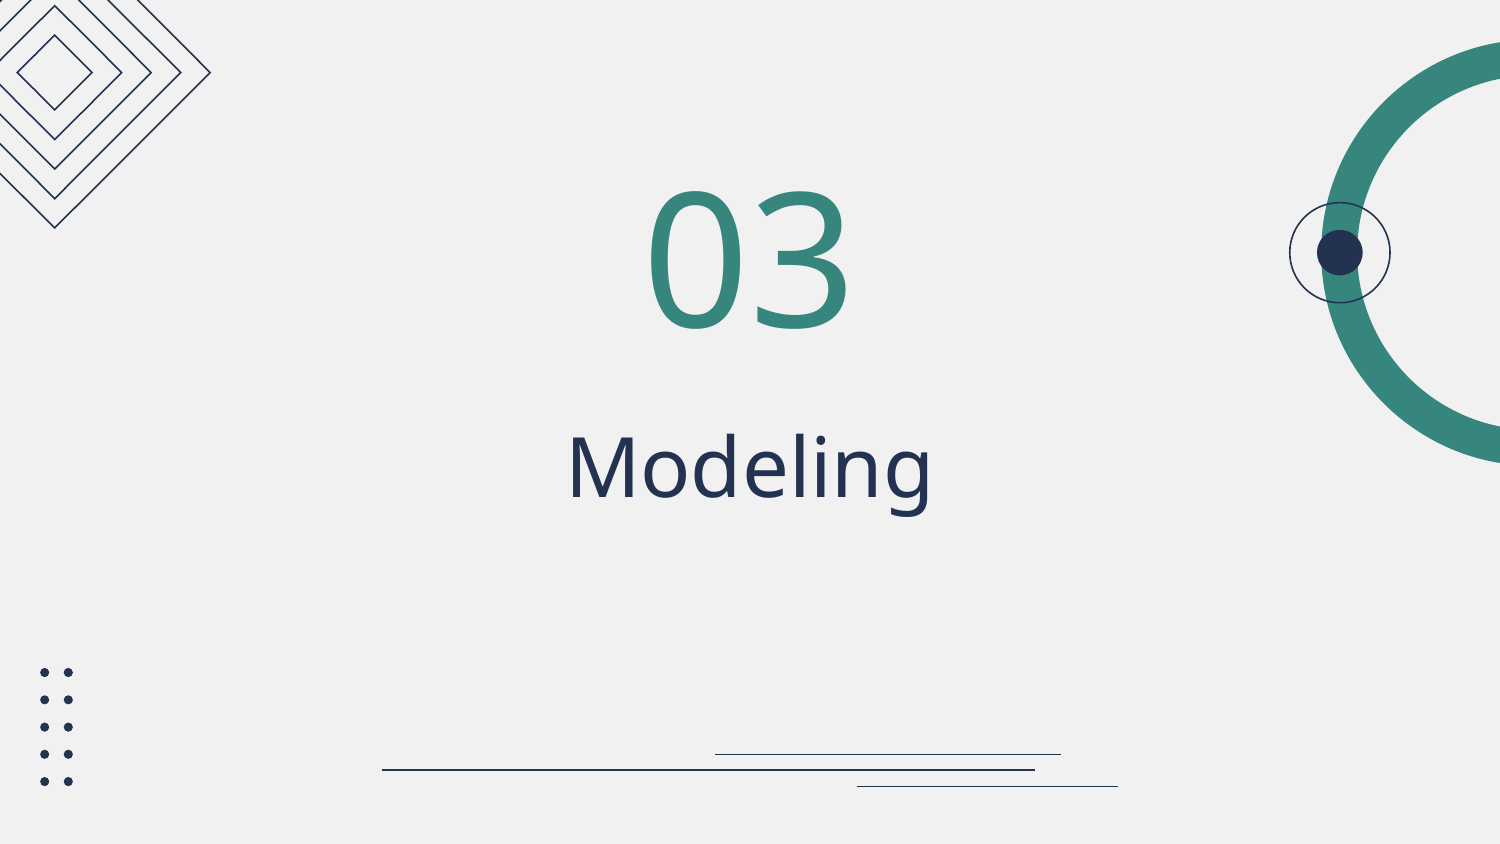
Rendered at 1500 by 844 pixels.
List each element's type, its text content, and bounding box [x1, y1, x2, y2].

title 03 [596, 159, 904, 346]
title Modeling [372, 388, 1128, 530]
